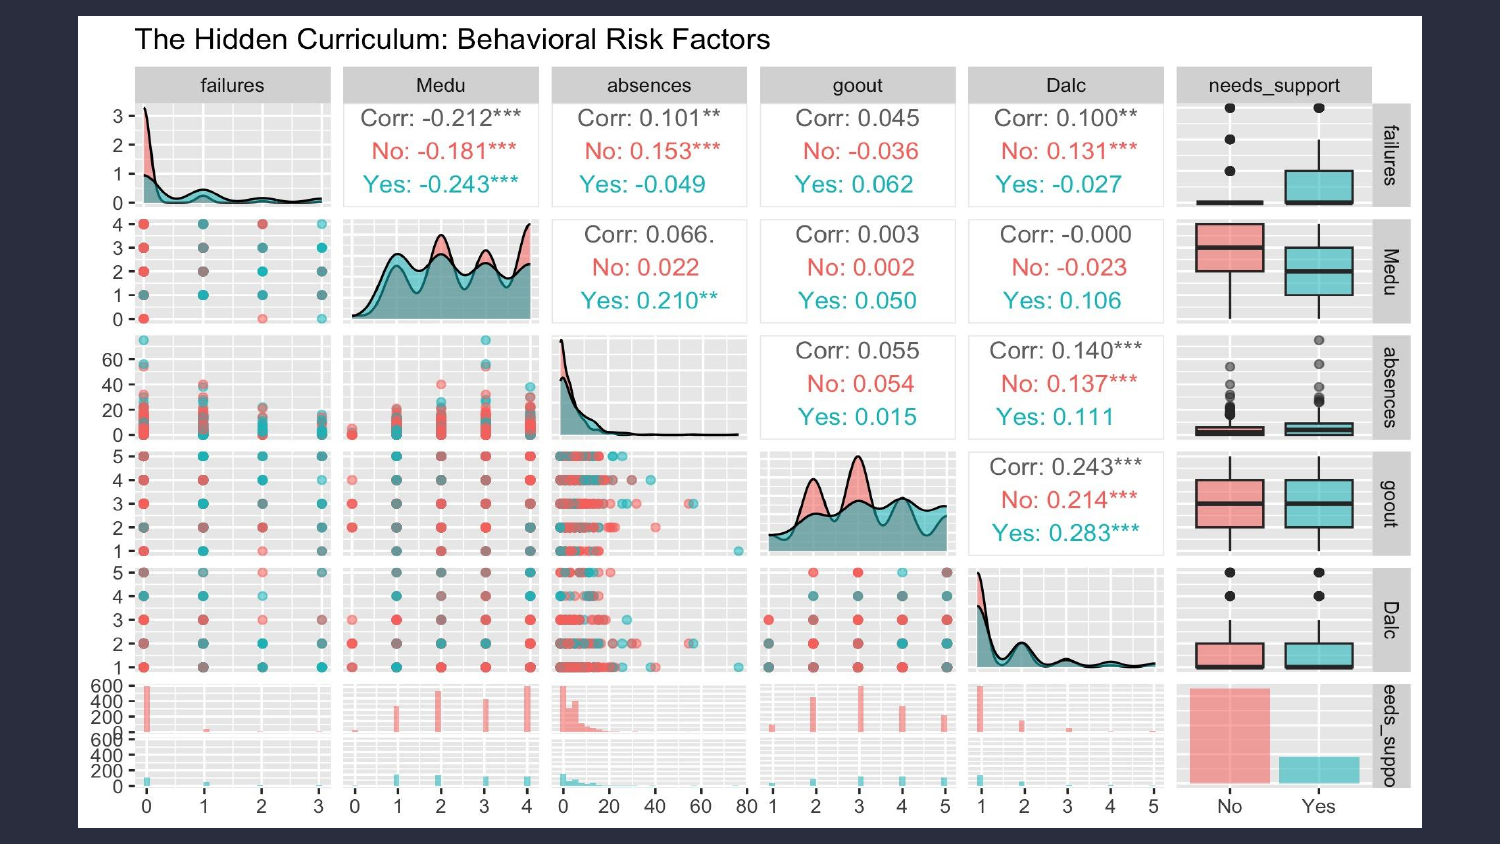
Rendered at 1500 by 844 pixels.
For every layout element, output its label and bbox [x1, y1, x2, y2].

picture [77, 16, 1423, 828]
